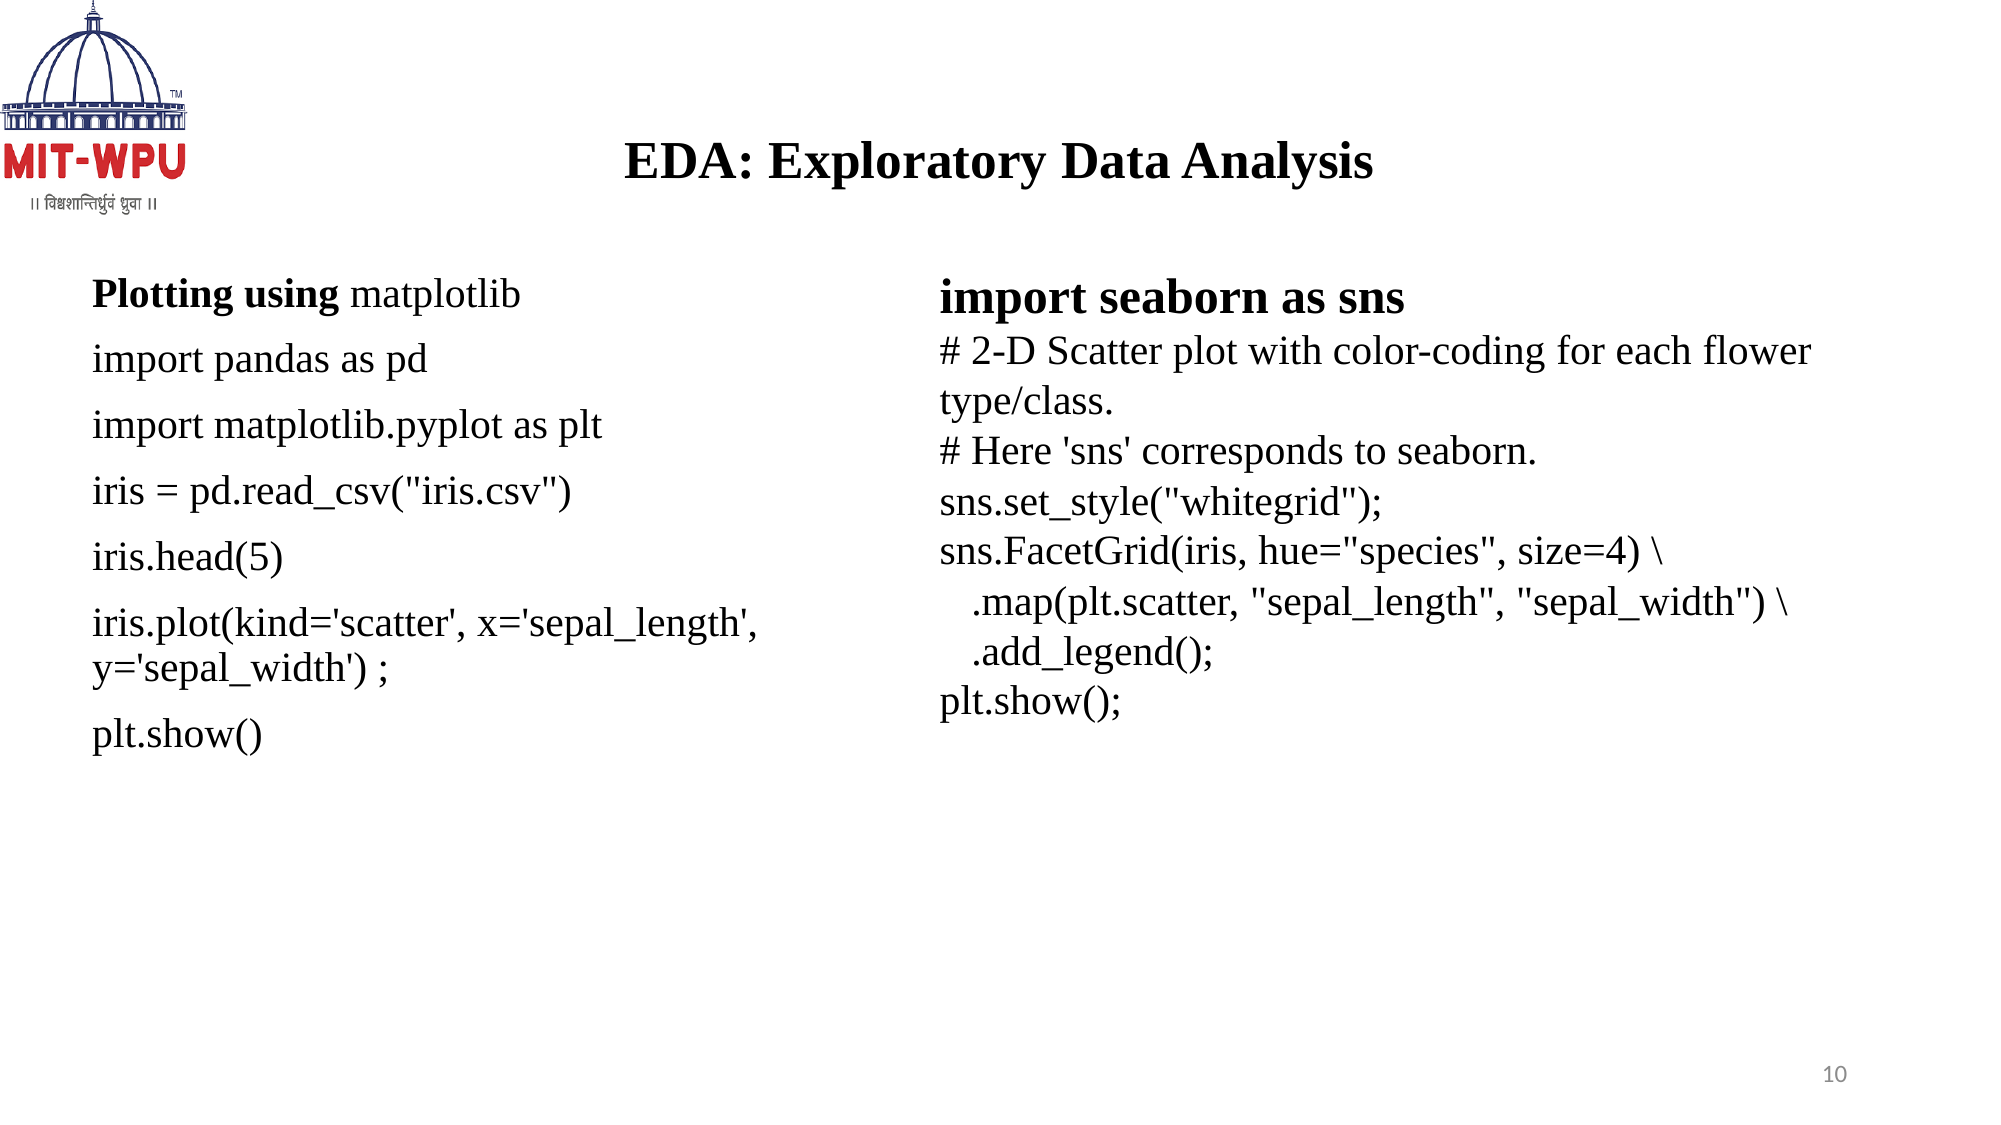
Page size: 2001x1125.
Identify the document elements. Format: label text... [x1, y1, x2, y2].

list Plotting using matplotlib import pandas as pd import matplotlib.pyplot as plt iris = pd.read_csv("iris.csv") iris.head(5) iris.plot(kind='scatter', x='sepal_length', y='sepal_width') ; plt.show() [77, 263, 925, 1065]
picture [0, 0, 209, 216]
slide_number 10 [1412, 1042, 1863, 1103]
title EDA: Exploratory Data Analysis [209, 59, 1863, 199]
text_box import seaborn as sns # 2-D Scatter plot with color-coding for each flower type/class. # Here 'sns' corresponds to seaborn. sns.set_style("whitegrid"); sns.FacetGrid(iris, hue="species", size=4) \ .map(plt.scatter, "sepal_length", "sepal_width") \ .add_legend(); plt.show(); [924, 255, 1934, 731]
